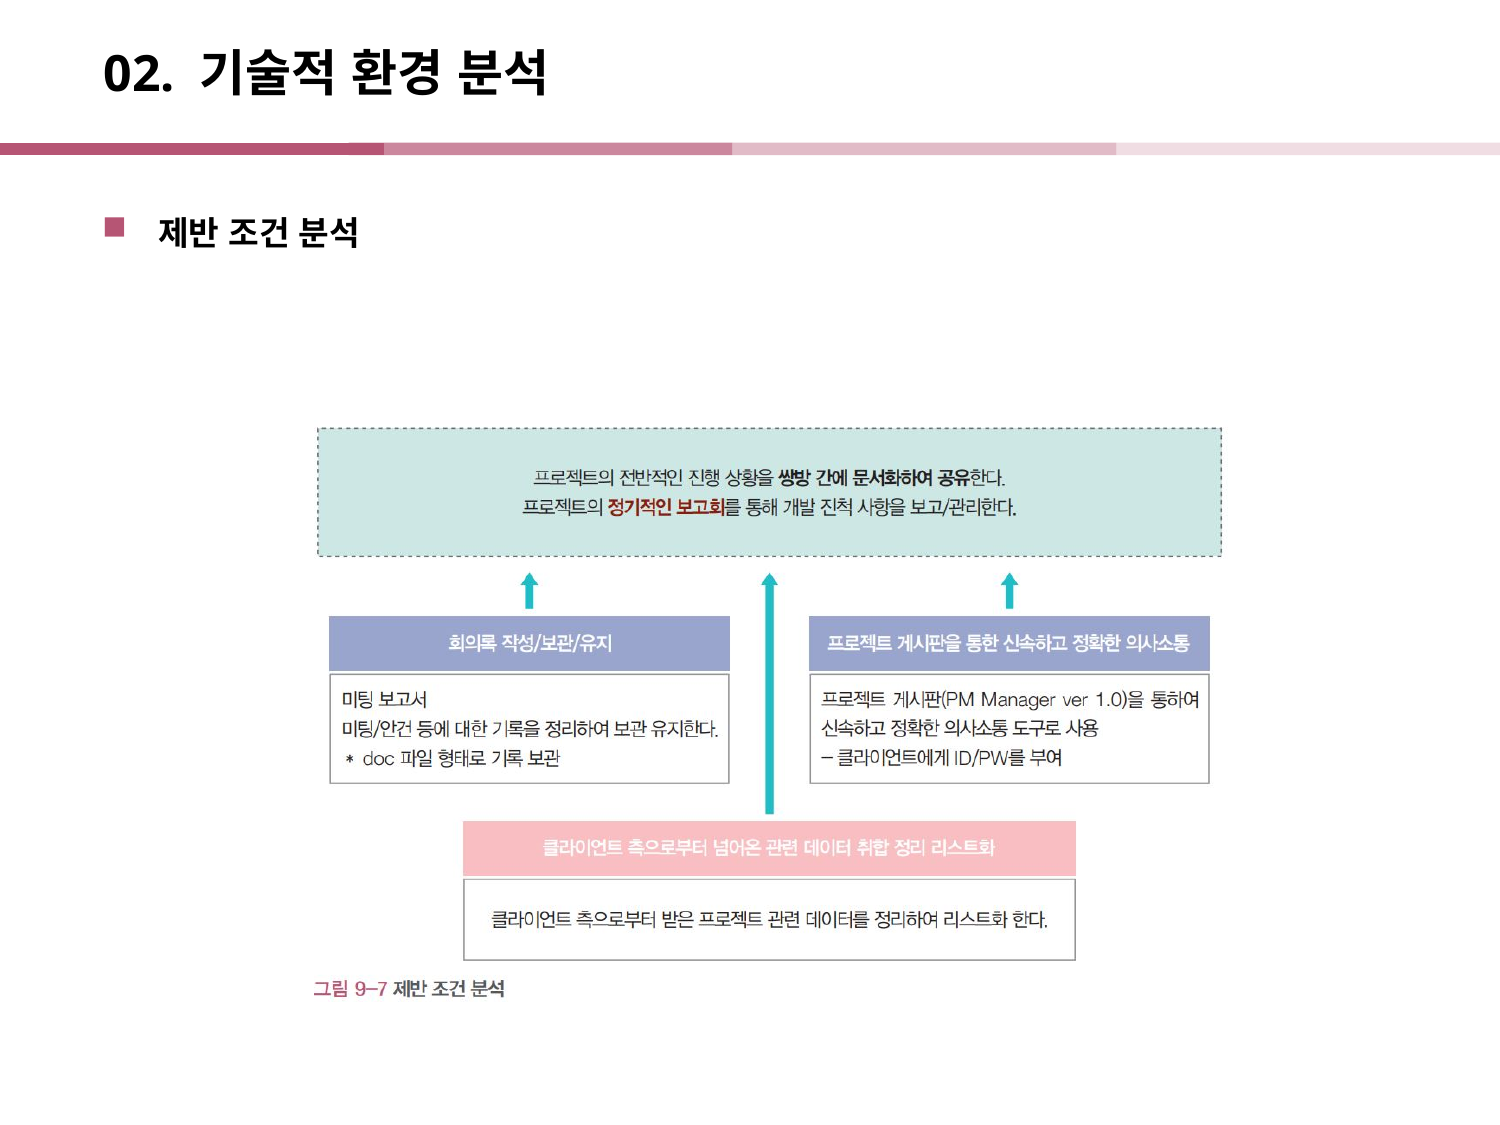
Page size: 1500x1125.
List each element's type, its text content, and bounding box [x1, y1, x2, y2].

picture [314, 420, 1231, 1002]
list 제반 조건 분석 [86, 184, 1459, 1071]
title 02. 기술적 환경 분석 [88, 30, 1329, 121]
